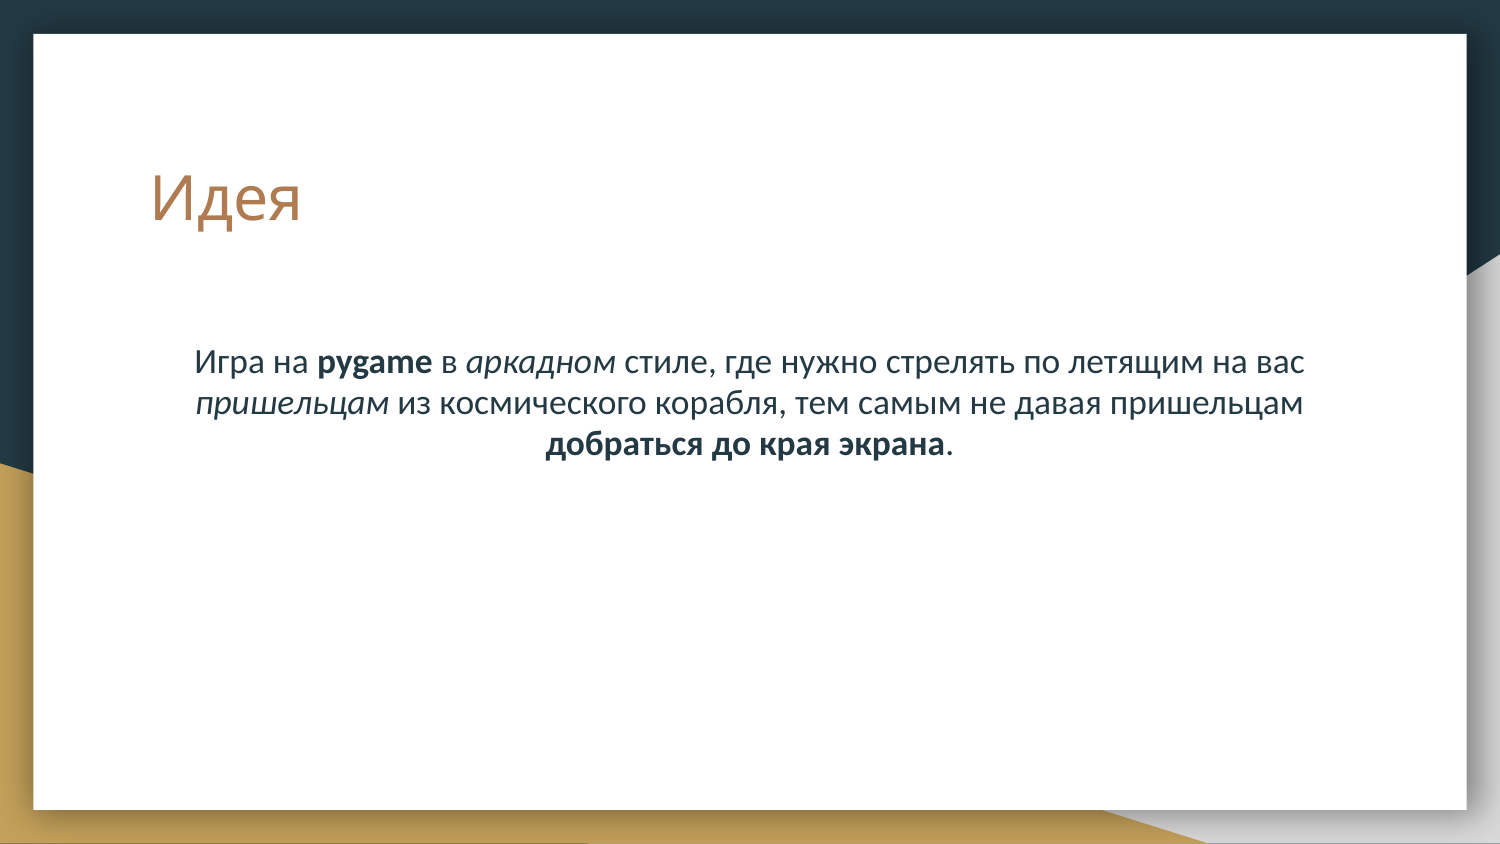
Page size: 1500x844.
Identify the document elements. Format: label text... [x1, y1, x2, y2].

title Идея [134, 138, 1366, 296]
list Игра на pygame в аркадном стиле, где нужно стрелять по летящим на вас пришельцам из космического корабля, тем самым не давая пришельцам добраться до края экрана. [134, 326, 1366, 729]
